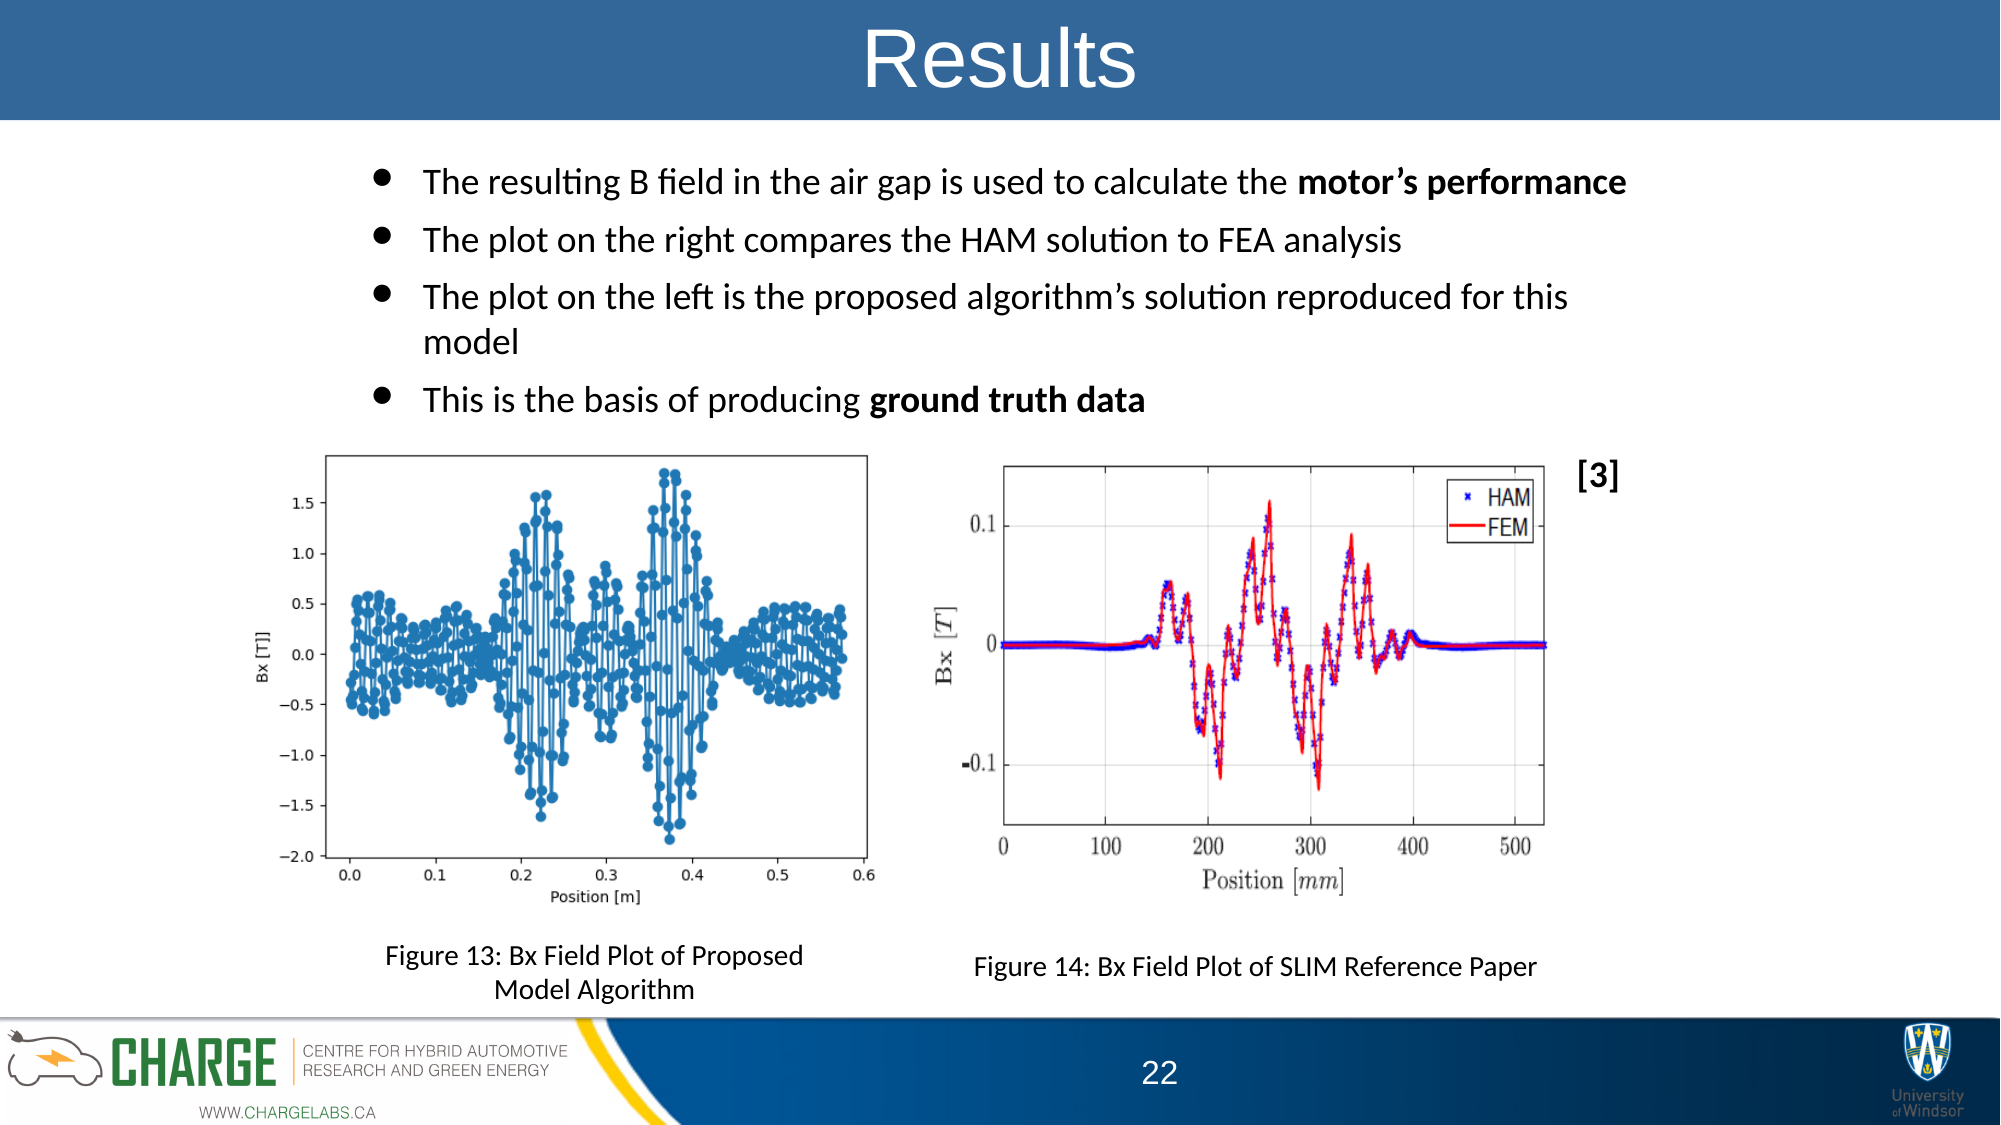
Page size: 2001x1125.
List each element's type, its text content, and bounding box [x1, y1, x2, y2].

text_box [926, 442, 1639, 991]
title Results [0, 0, 2000, 121]
text_box The resulting B field in the air gap is used to calculate the motor’s performance The plot on the right compares the HAM solution to FEA analysis The plot on the left is the proposed algorithm’s solution reproduced for this model This is the basis of producing ground truth data [351, 149, 1653, 428]
picture [0, 1017, 2000, 1125]
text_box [249, 450, 882, 1015]
